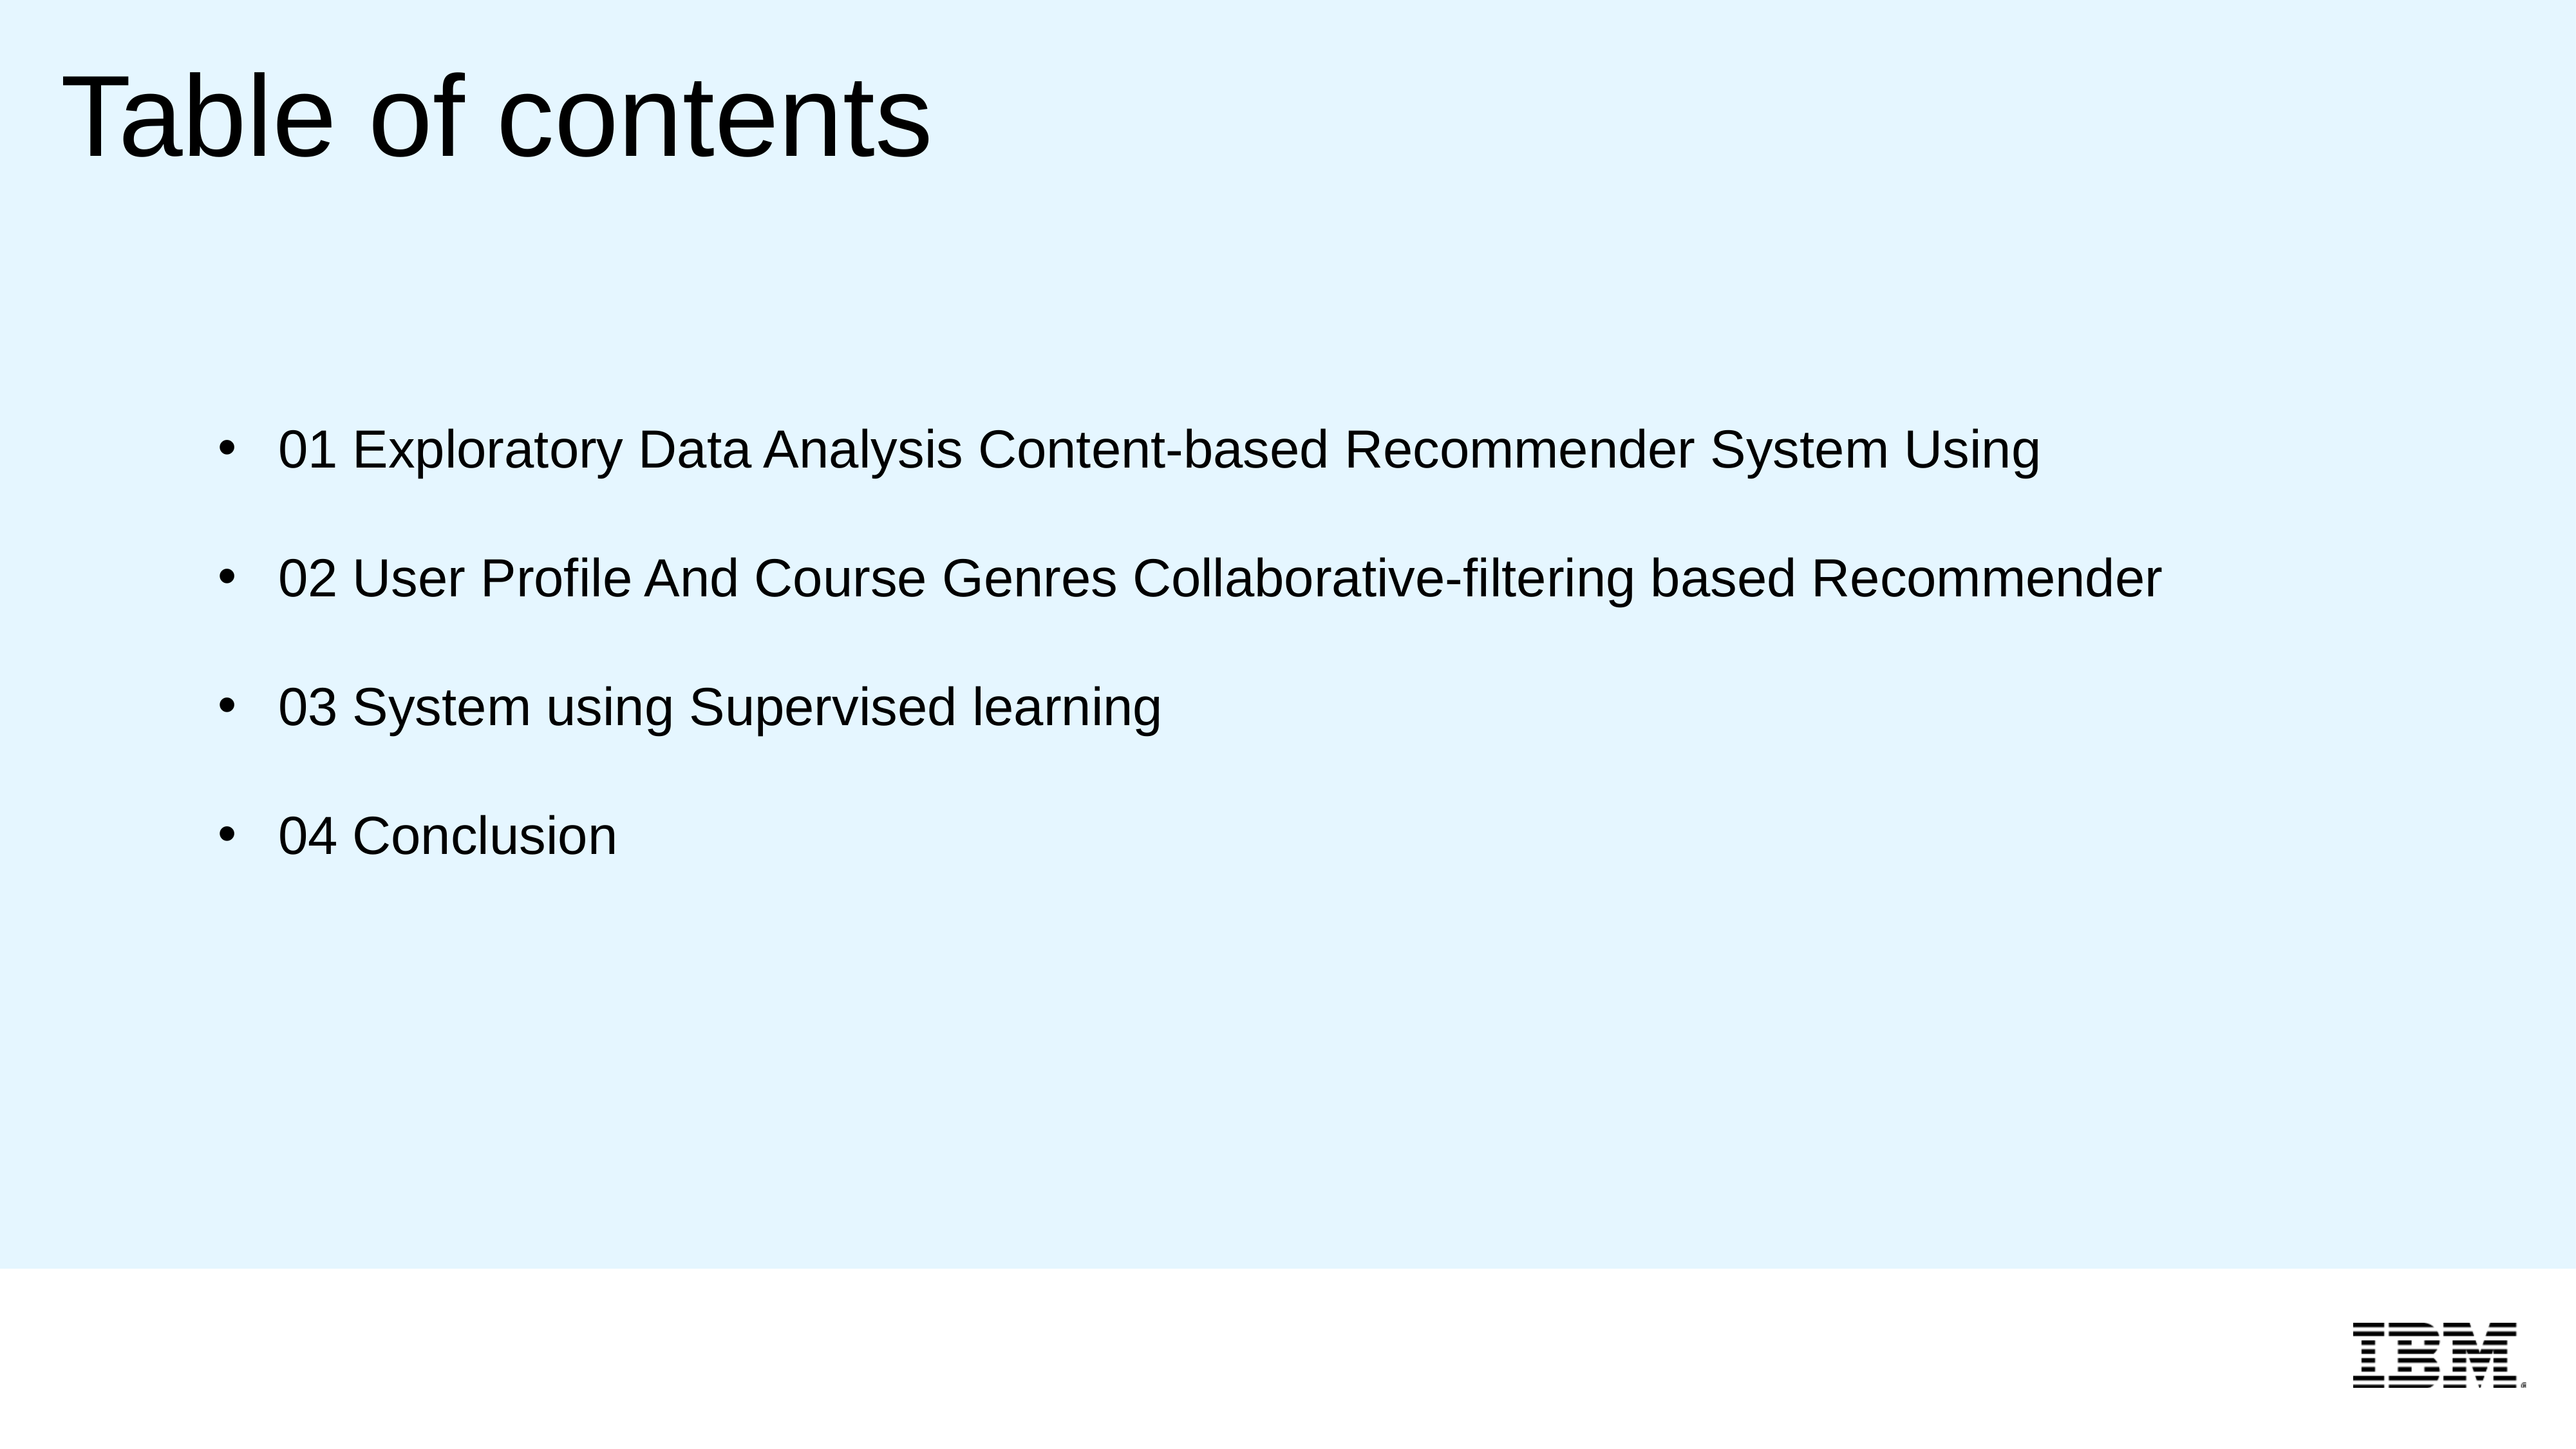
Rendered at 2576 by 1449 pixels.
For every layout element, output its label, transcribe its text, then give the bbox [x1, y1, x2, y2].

text_box 01 Exploratory Data Analysis Content-based Recommender System Using 02 User Profile And Course Genres Collaborative-filtering based Recommender 03 System using Supervised learning 04 Conclusion [208, 410, 2347, 870]
title Table of contents [60, 40, 1228, 195]
